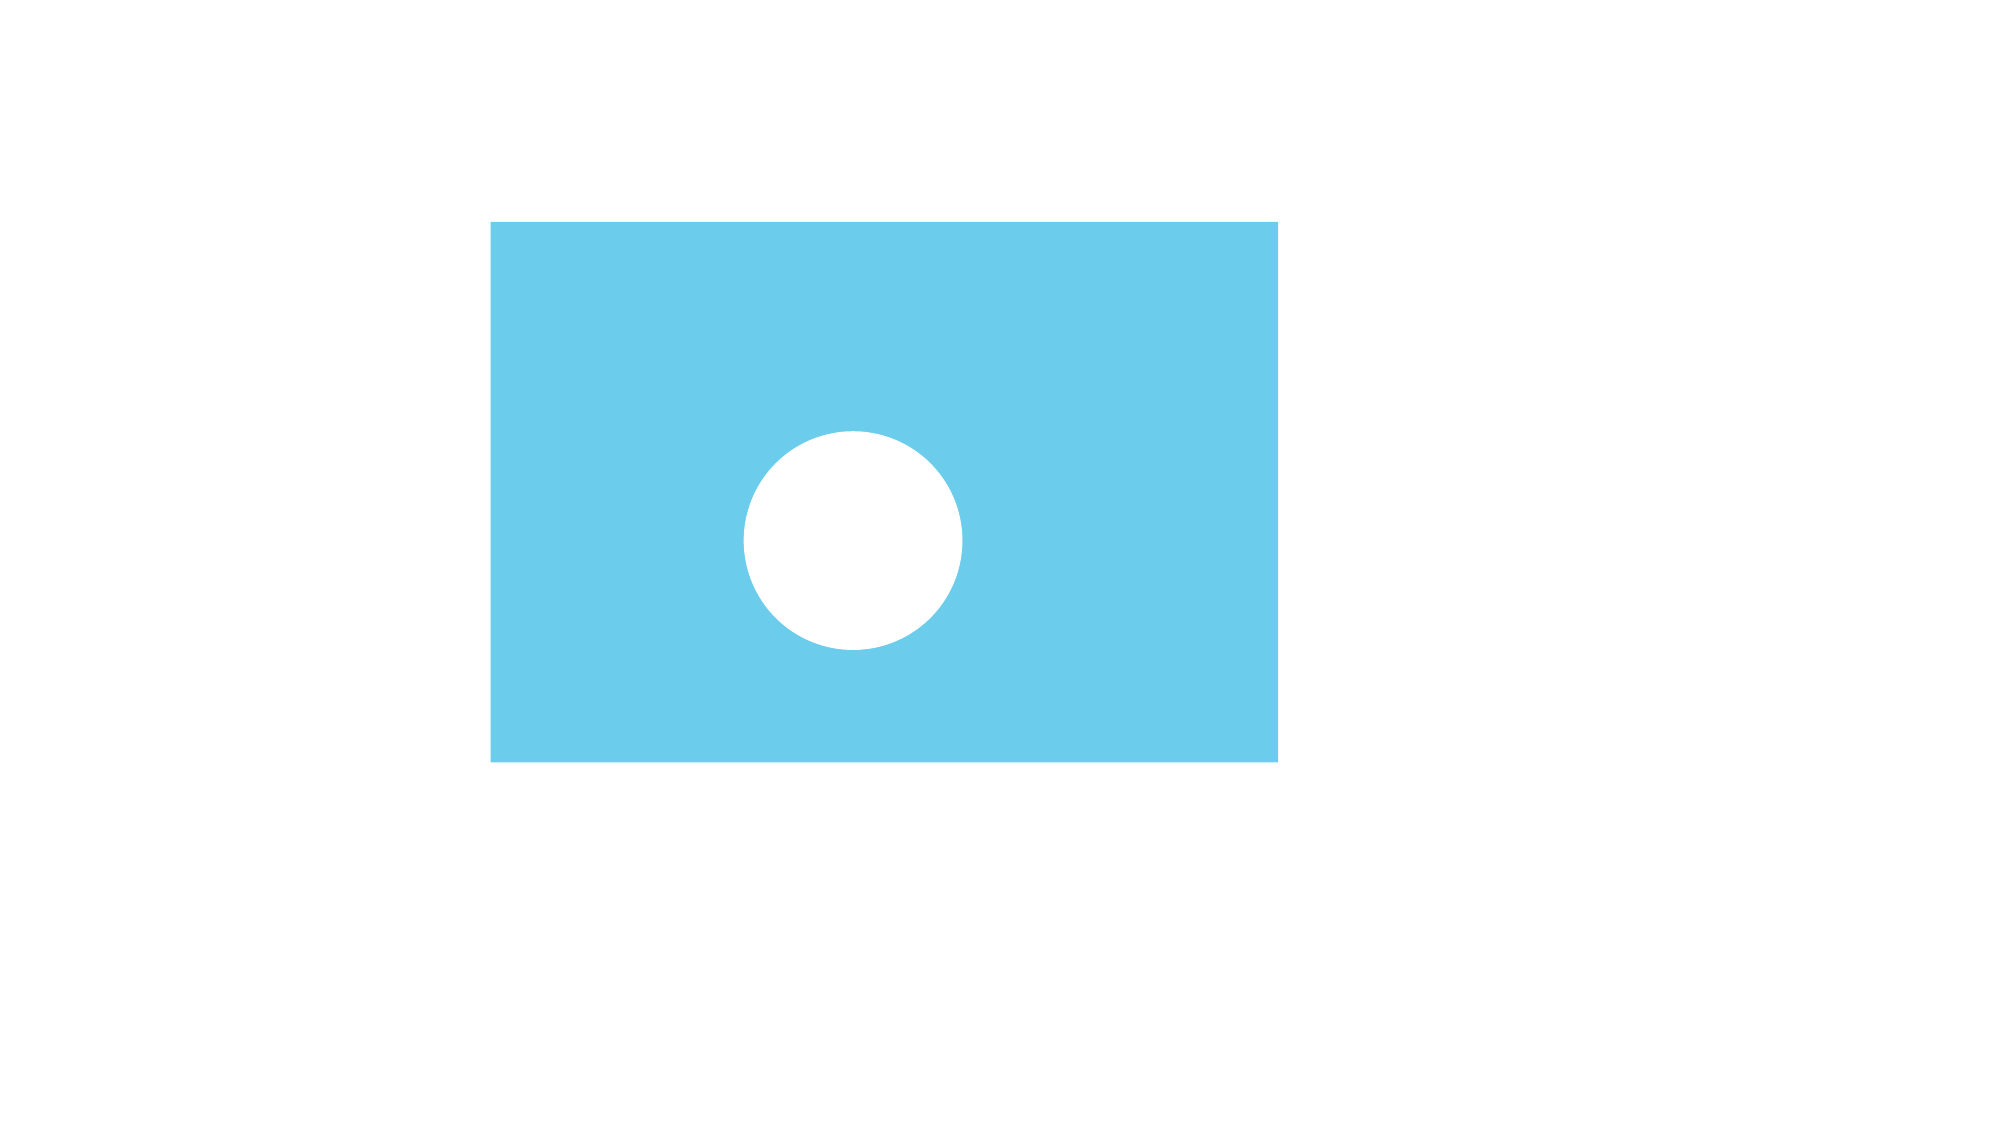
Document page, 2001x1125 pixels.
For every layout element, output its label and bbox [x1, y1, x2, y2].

text_box [490, 221, 1279, 763]
text_box [742, 430, 964, 651]
